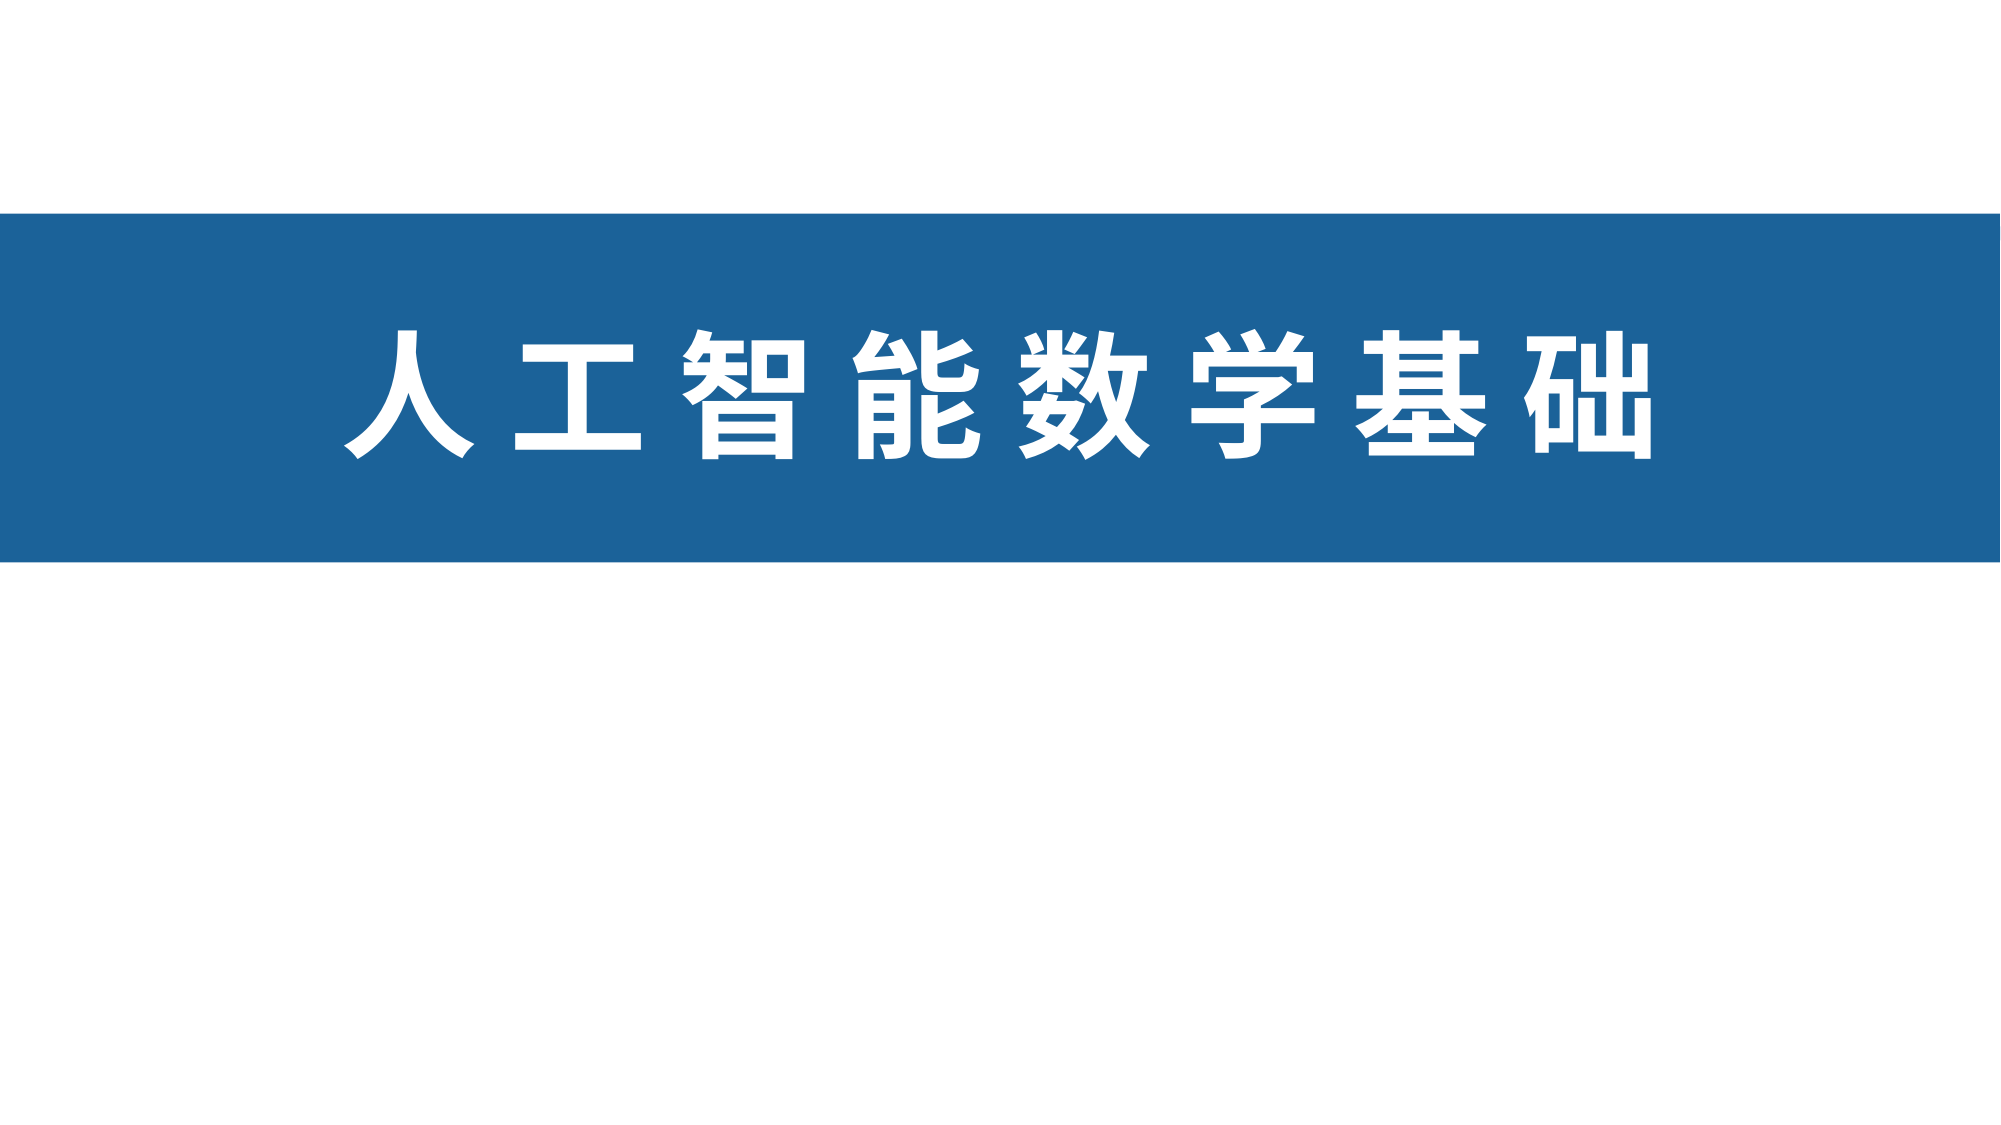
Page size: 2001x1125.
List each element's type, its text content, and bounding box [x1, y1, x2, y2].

title 人 工 智 能 数 学 基 础 [249, 260, 1750, 485]
